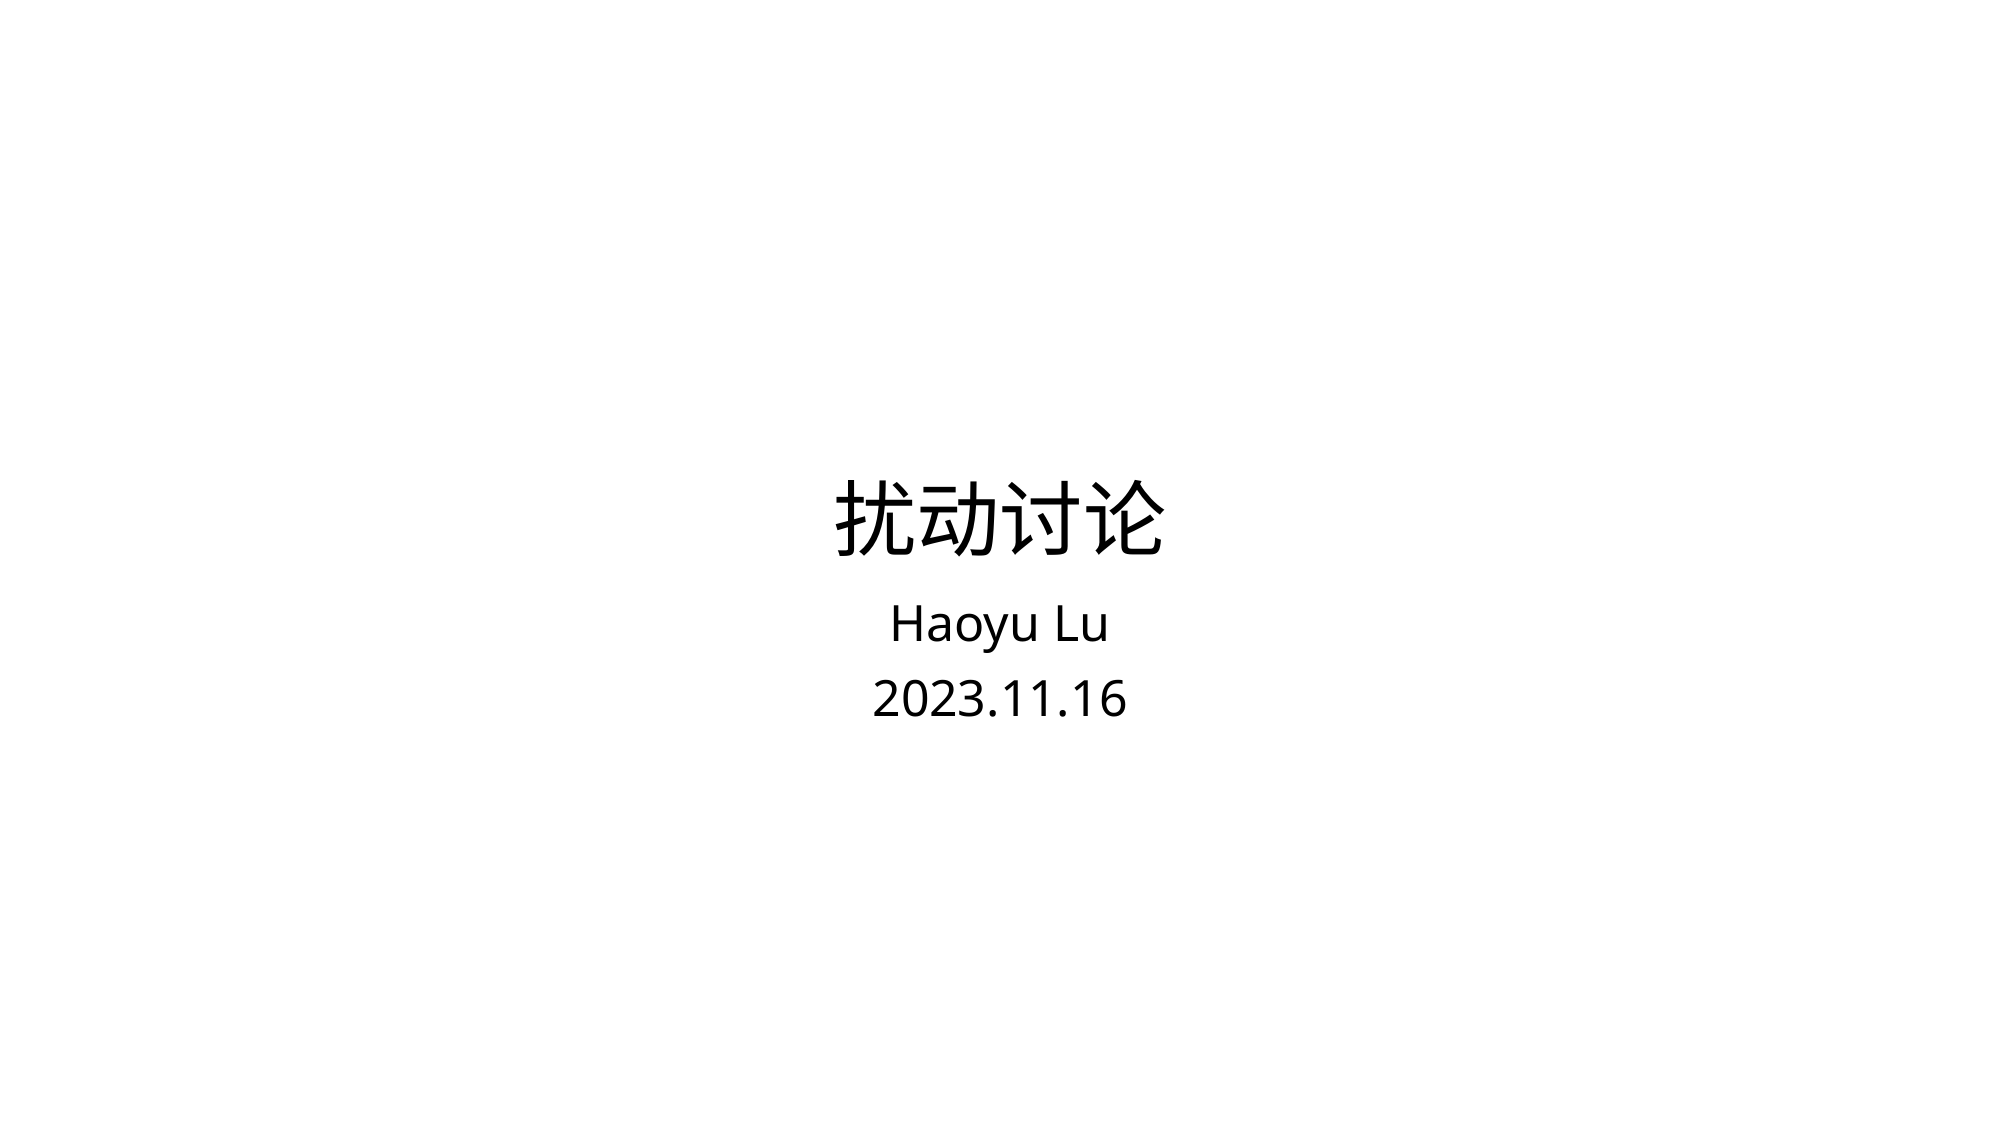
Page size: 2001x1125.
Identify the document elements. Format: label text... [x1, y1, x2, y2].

title 扰动讨论 [249, 184, 1750, 576]
subtitle Haoyu Lu 2023.11.16 [249, 590, 1750, 863]
